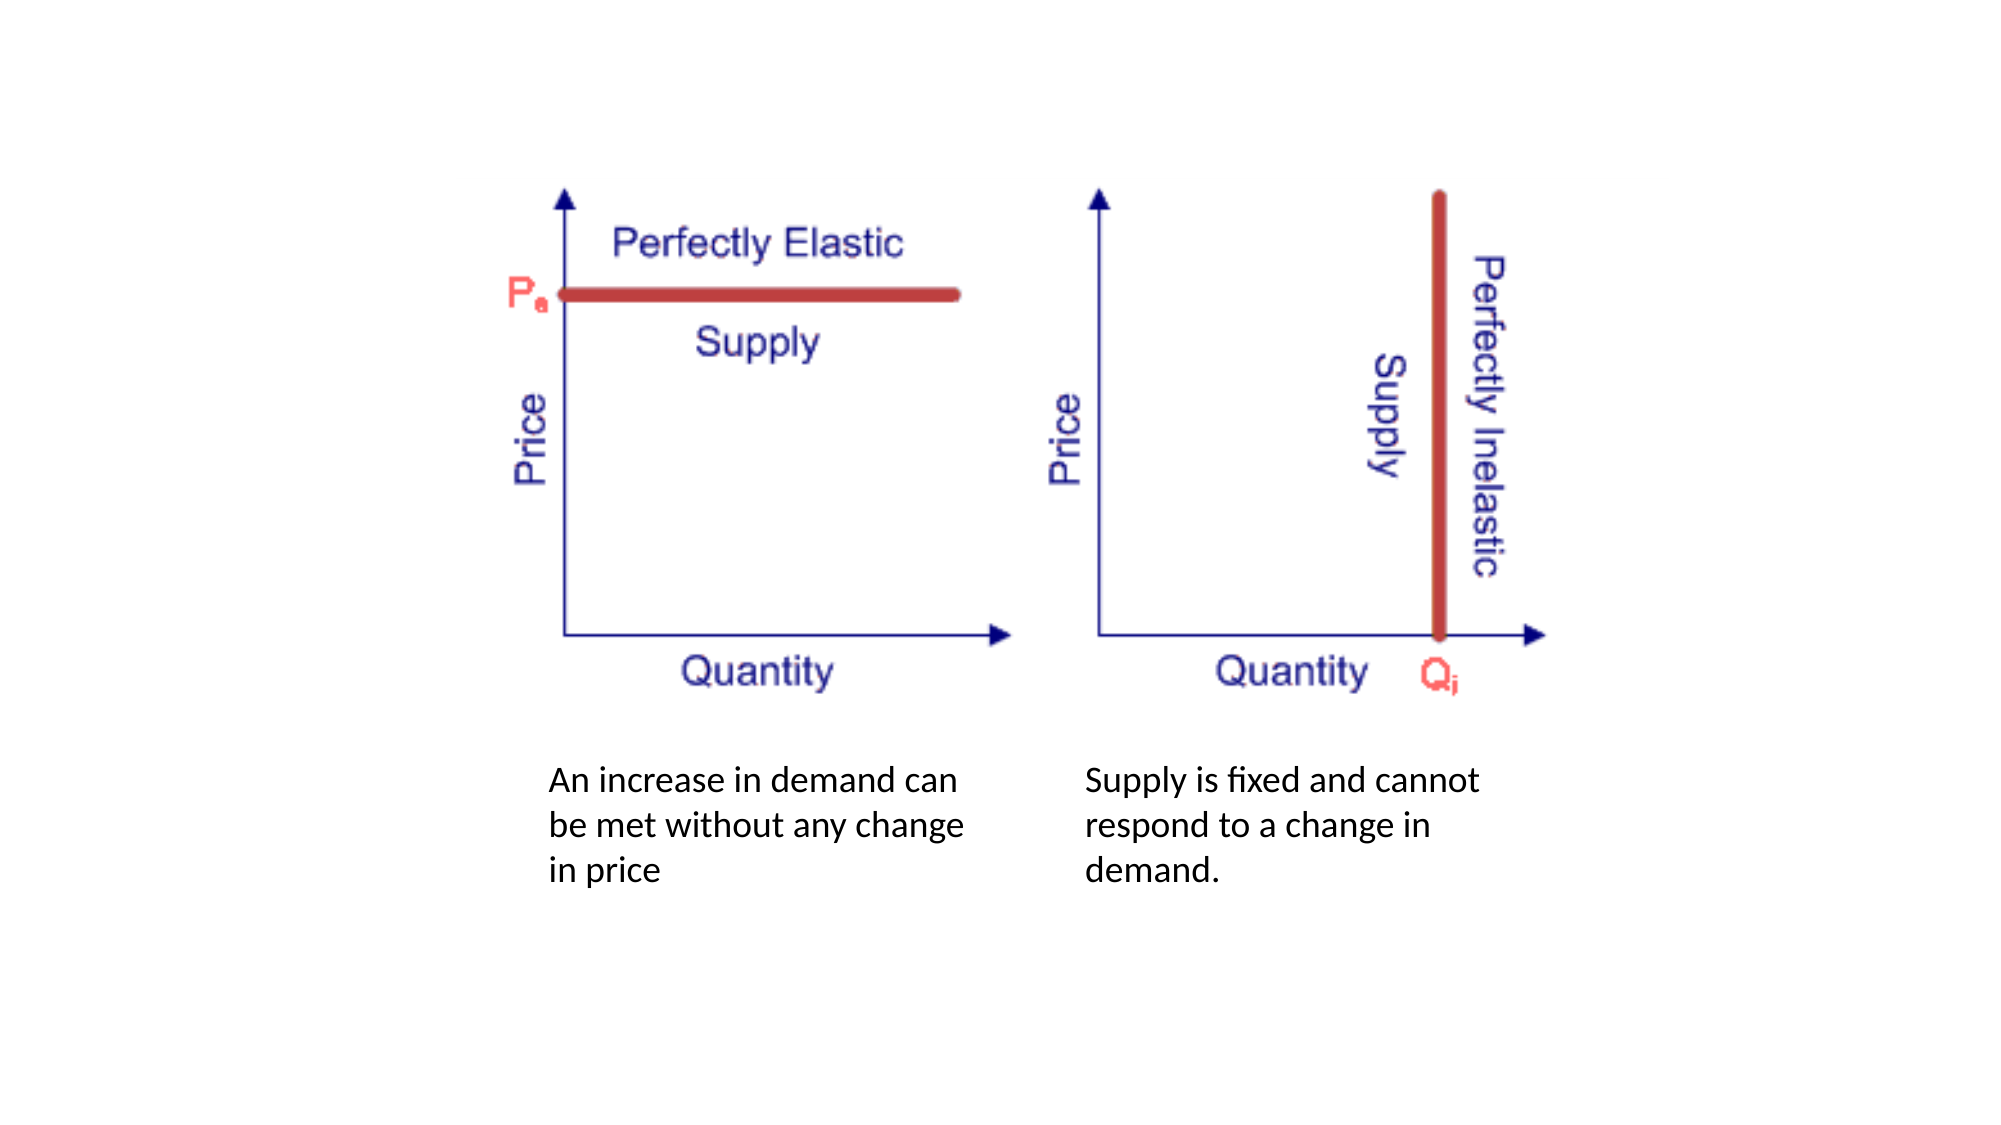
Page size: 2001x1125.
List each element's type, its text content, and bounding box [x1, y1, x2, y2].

picture [456, 177, 1669, 748]
text_box An increase in demand can be met without any change in price [534, 756, 994, 897]
text_box Supply is fixed and cannot respond to a change in demand. [1070, 756, 1530, 897]
